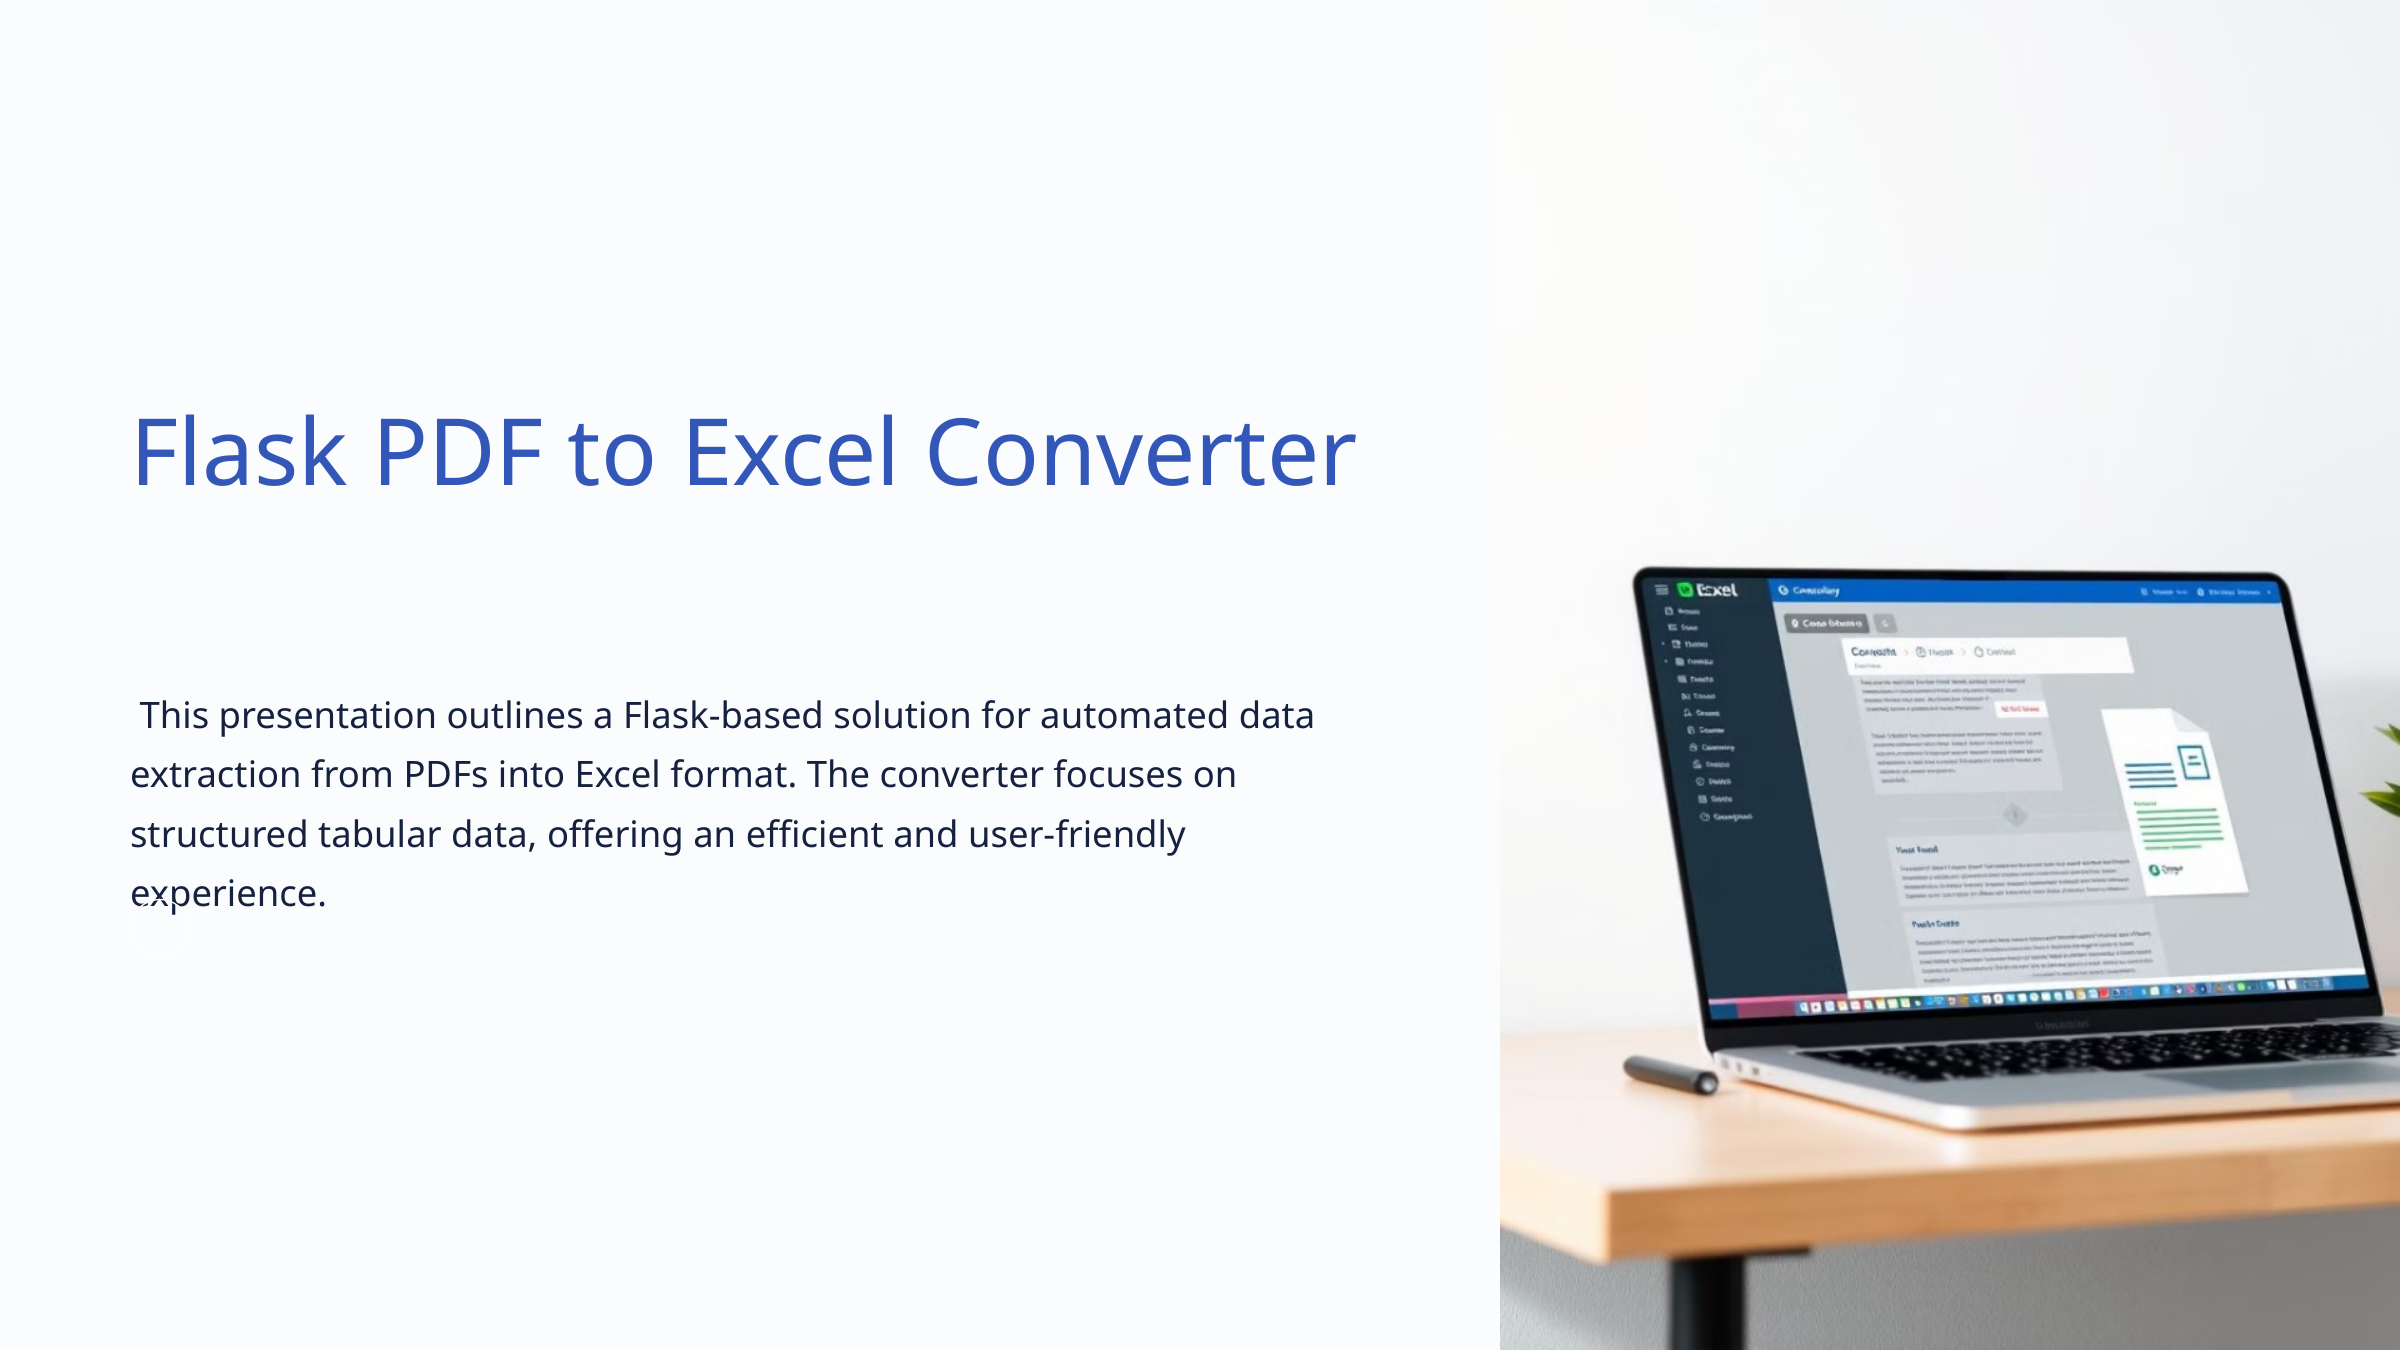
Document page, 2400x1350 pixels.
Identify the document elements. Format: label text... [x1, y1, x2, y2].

text_box Flask PDF to Excel Converter [130, 387, 1370, 621]
text_box [208, 896, 538, 962]
text_box [130, 899, 190, 960]
picture [1499, 0, 2400, 1350]
text_box This presentation outlines a Flask-based solution for automated data extraction from PDFs into Excel format. The converter focuses on structured tabular data, offering an efficient and user-friendly experience. [130, 676, 1370, 855]
